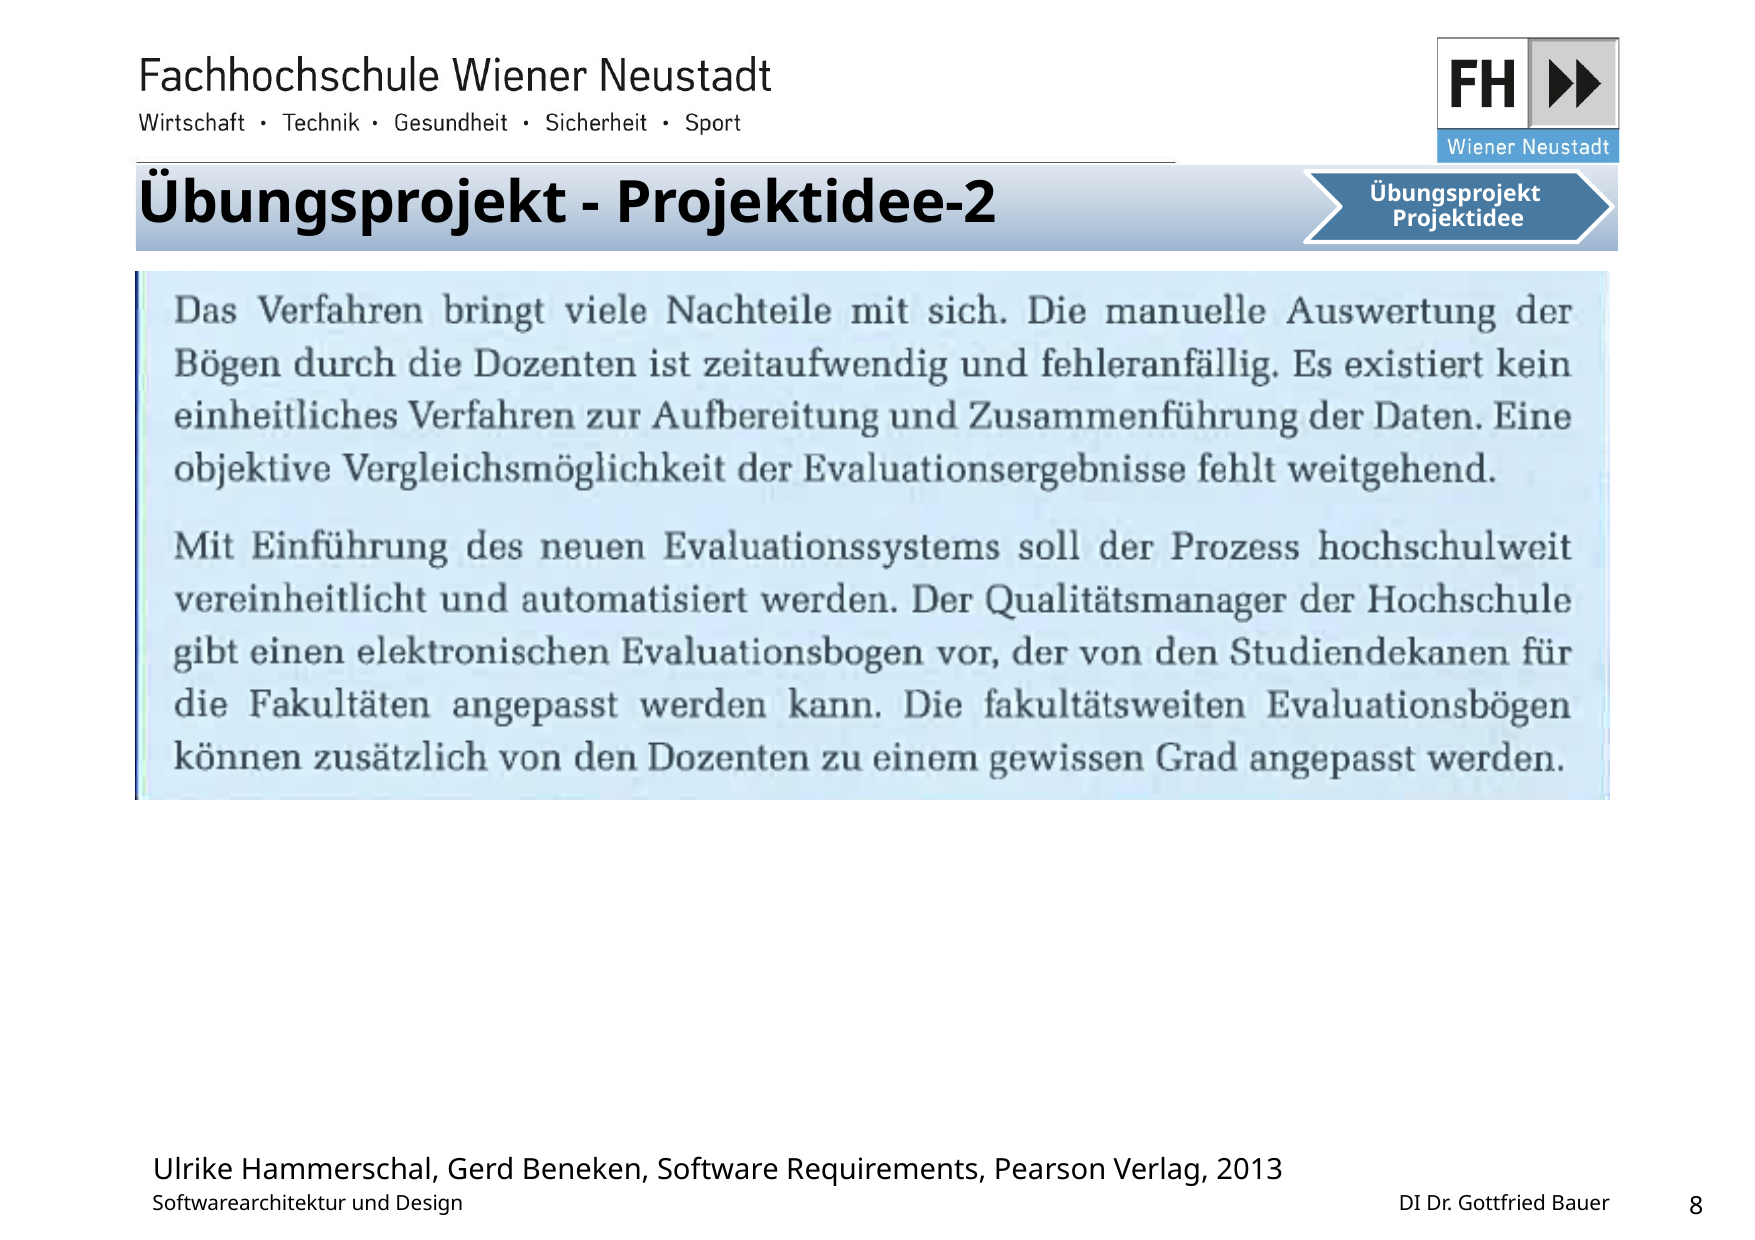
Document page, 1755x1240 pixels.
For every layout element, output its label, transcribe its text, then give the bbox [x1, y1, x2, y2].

text_box 8 [1535, 1181, 1721, 1232]
text_box Softwarearchitektur und Design [88, 1181, 528, 1234]
text_box Ulrike Hammerschal, Gerd Beneken, Software Requirements, Pearson Verlag, 2013 [135, 1142, 1618, 1195]
text_box [135, 265, 1660, 1134]
picture [0, 0, 1755, 178]
picture [135, 271, 1610, 800]
text_box Übungsprojekt - Projektidee-2 [135, 165, 1618, 251]
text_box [1304, 170, 1614, 243]
text_box DI Dr. Gottfried Bauer [1349, 1195, 1660, 1234]
